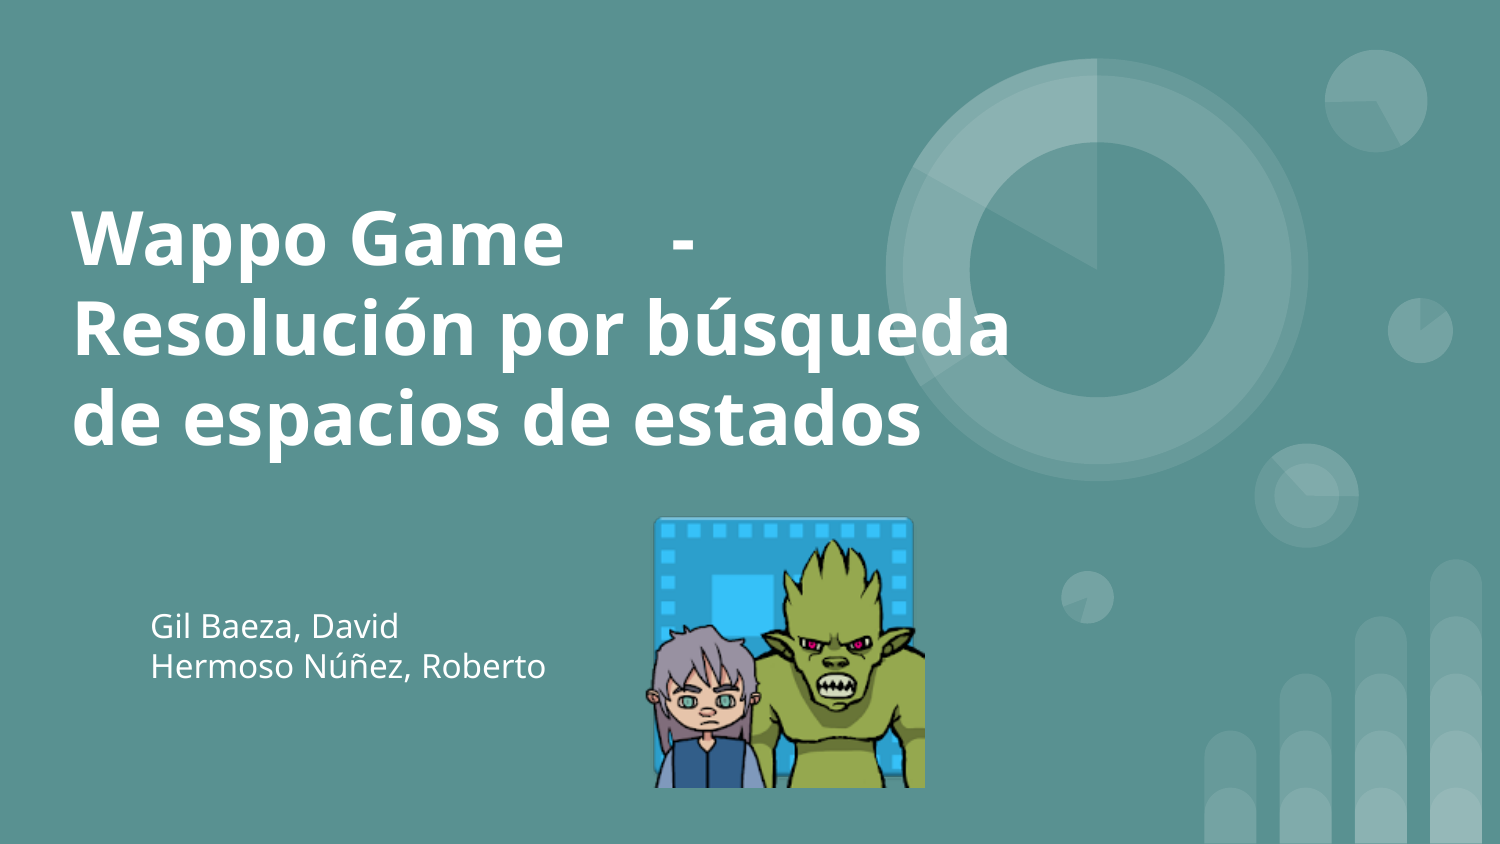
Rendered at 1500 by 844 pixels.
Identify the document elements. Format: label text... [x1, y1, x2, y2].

title Wappo Game - Resolución por búsqueda de espacios de estados [56, 172, 1046, 480]
subtitle Gil Baeza, David Hermoso Núñez, Roberto [135, 589, 638, 704]
picture [643, 506, 926, 788]
